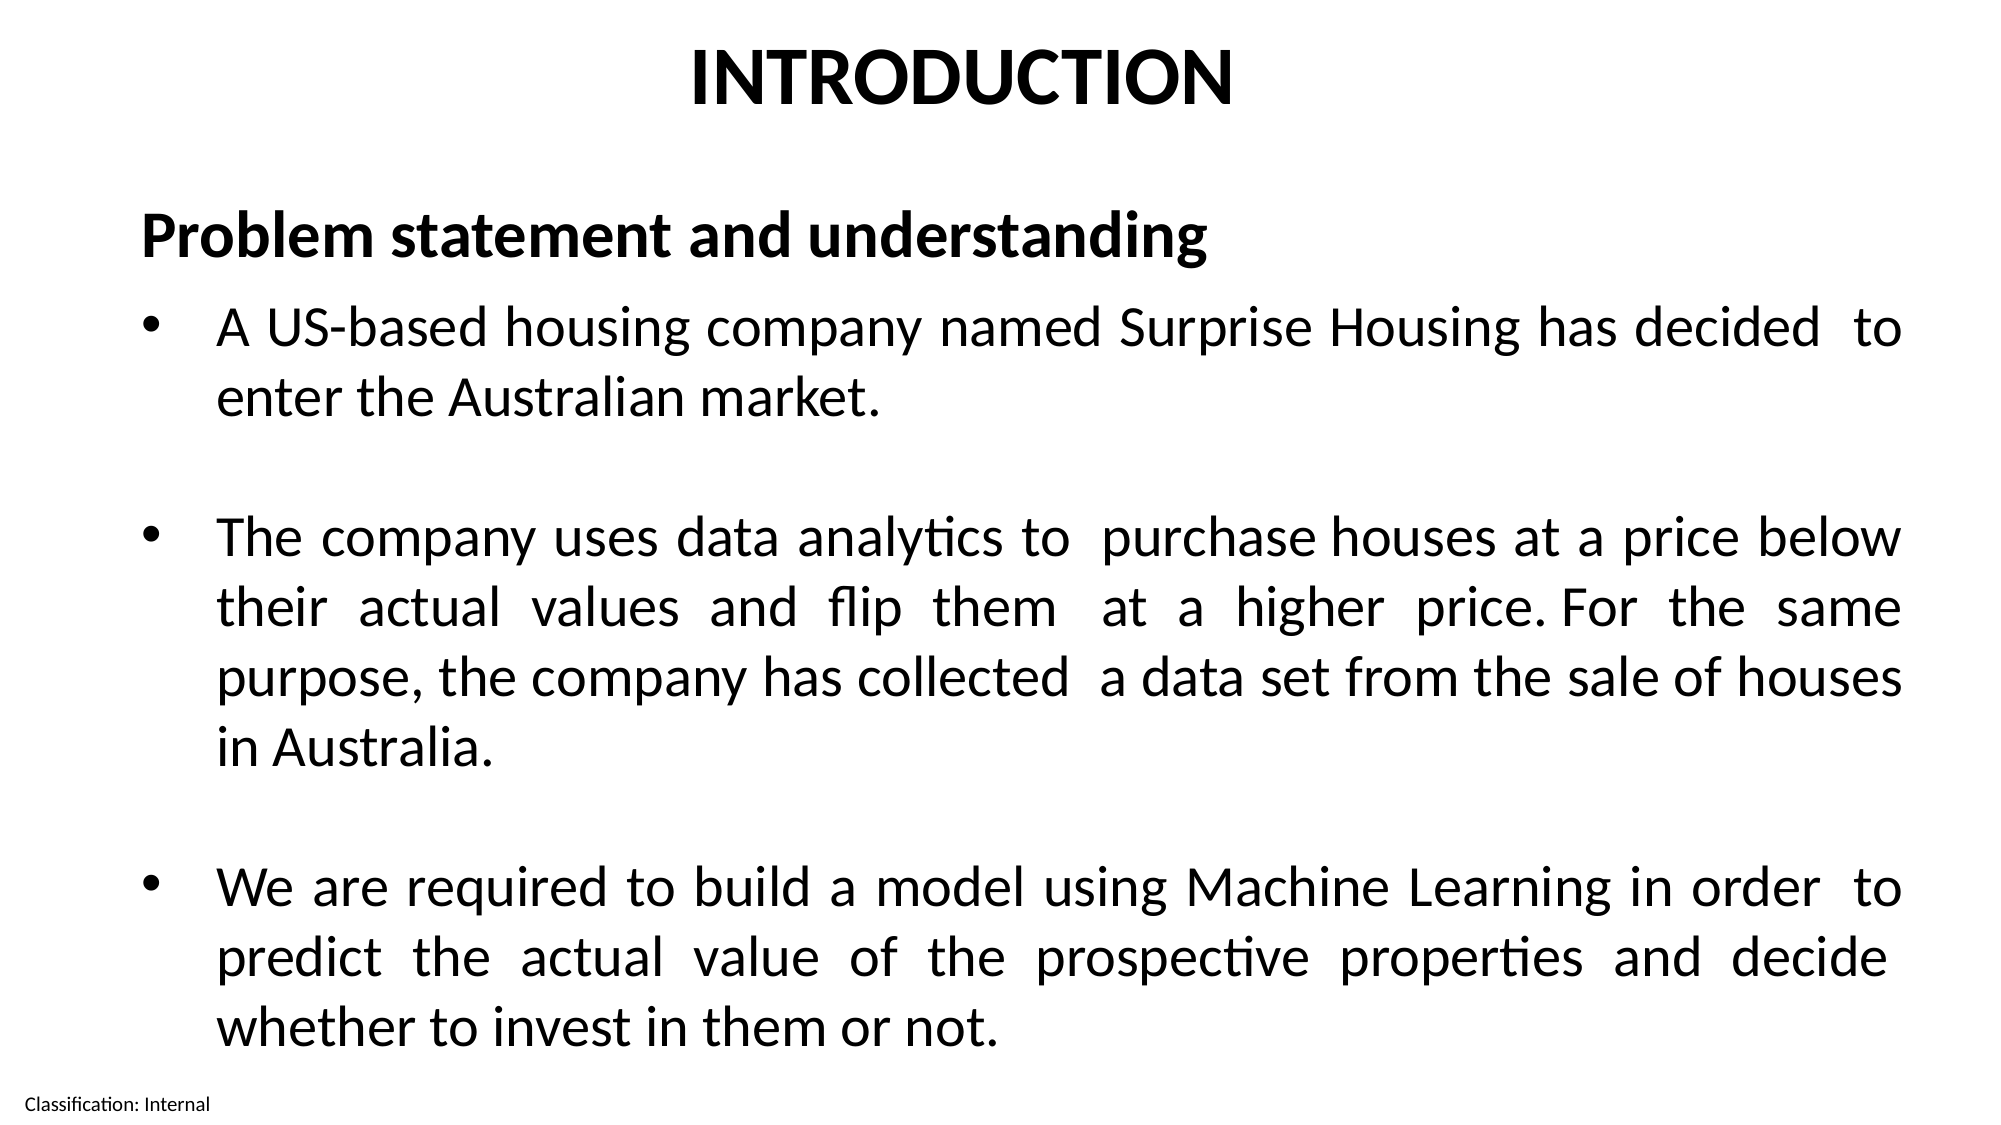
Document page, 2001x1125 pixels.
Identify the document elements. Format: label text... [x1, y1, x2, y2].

text_box A US-based housing company named Surprise Housing has decided to enter the Australian market. The company uses data analytics to purchase houses at a price below their actual values and flip them at a higher price. For the same purpose, the company has collected a data set from the sale of houses in Australia. We are required to build a model using Machine Learning in order to predict the actual value of the prospective properties and decide whether to invest in them or not. [126, 280, 1918, 1066]
text_box Problem statement and understanding [126, 183, 1399, 278]
text_box INTRODUCTION [646, 13, 1299, 129]
